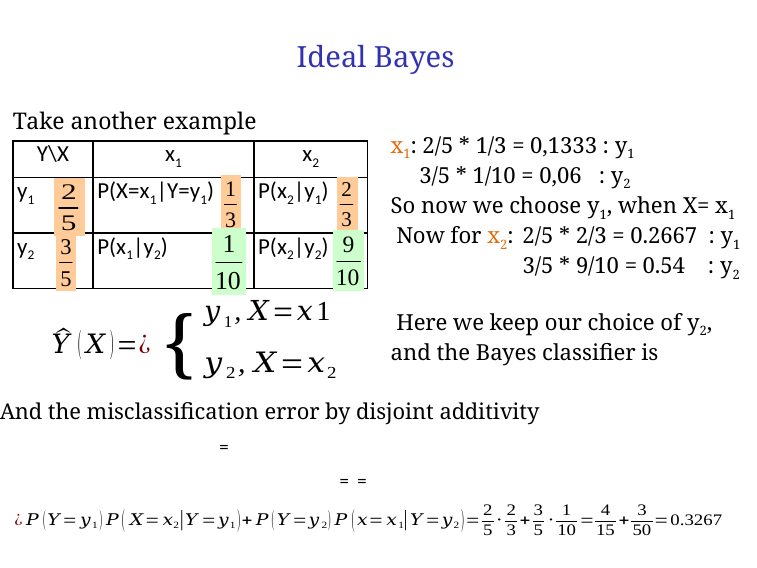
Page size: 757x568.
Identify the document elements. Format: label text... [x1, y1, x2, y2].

title Ideal Bayes [0, 38, 754, 74]
list Take another example [12, 106, 298, 139]
table_header x2 [255, 142, 367, 176]
text_box And the misclassification error by disjoint additivity [0, 390, 555, 432]
table_cell y2 [14, 234, 48, 288]
text_box { [149, 303, 201, 390]
table_cell y1 [14, 178, 49, 232]
table_header x1 [94, 142, 253, 173]
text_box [53, 174, 365, 296]
table_header Y\X [14, 142, 92, 177]
text_box x1: 2/5 * 1/3 = 0,1333 : y1 3/5 * 1/10 = 0,06 : y2 So now we choose y1, when X= x1 Now for x2: 2/5 * 2/3 = 0.2667 : y1 3/5 * 9/10 = 0.54 : y2 Here we keep our choice of y2, and the Bayes classifier is [375, 123, 757, 372]
